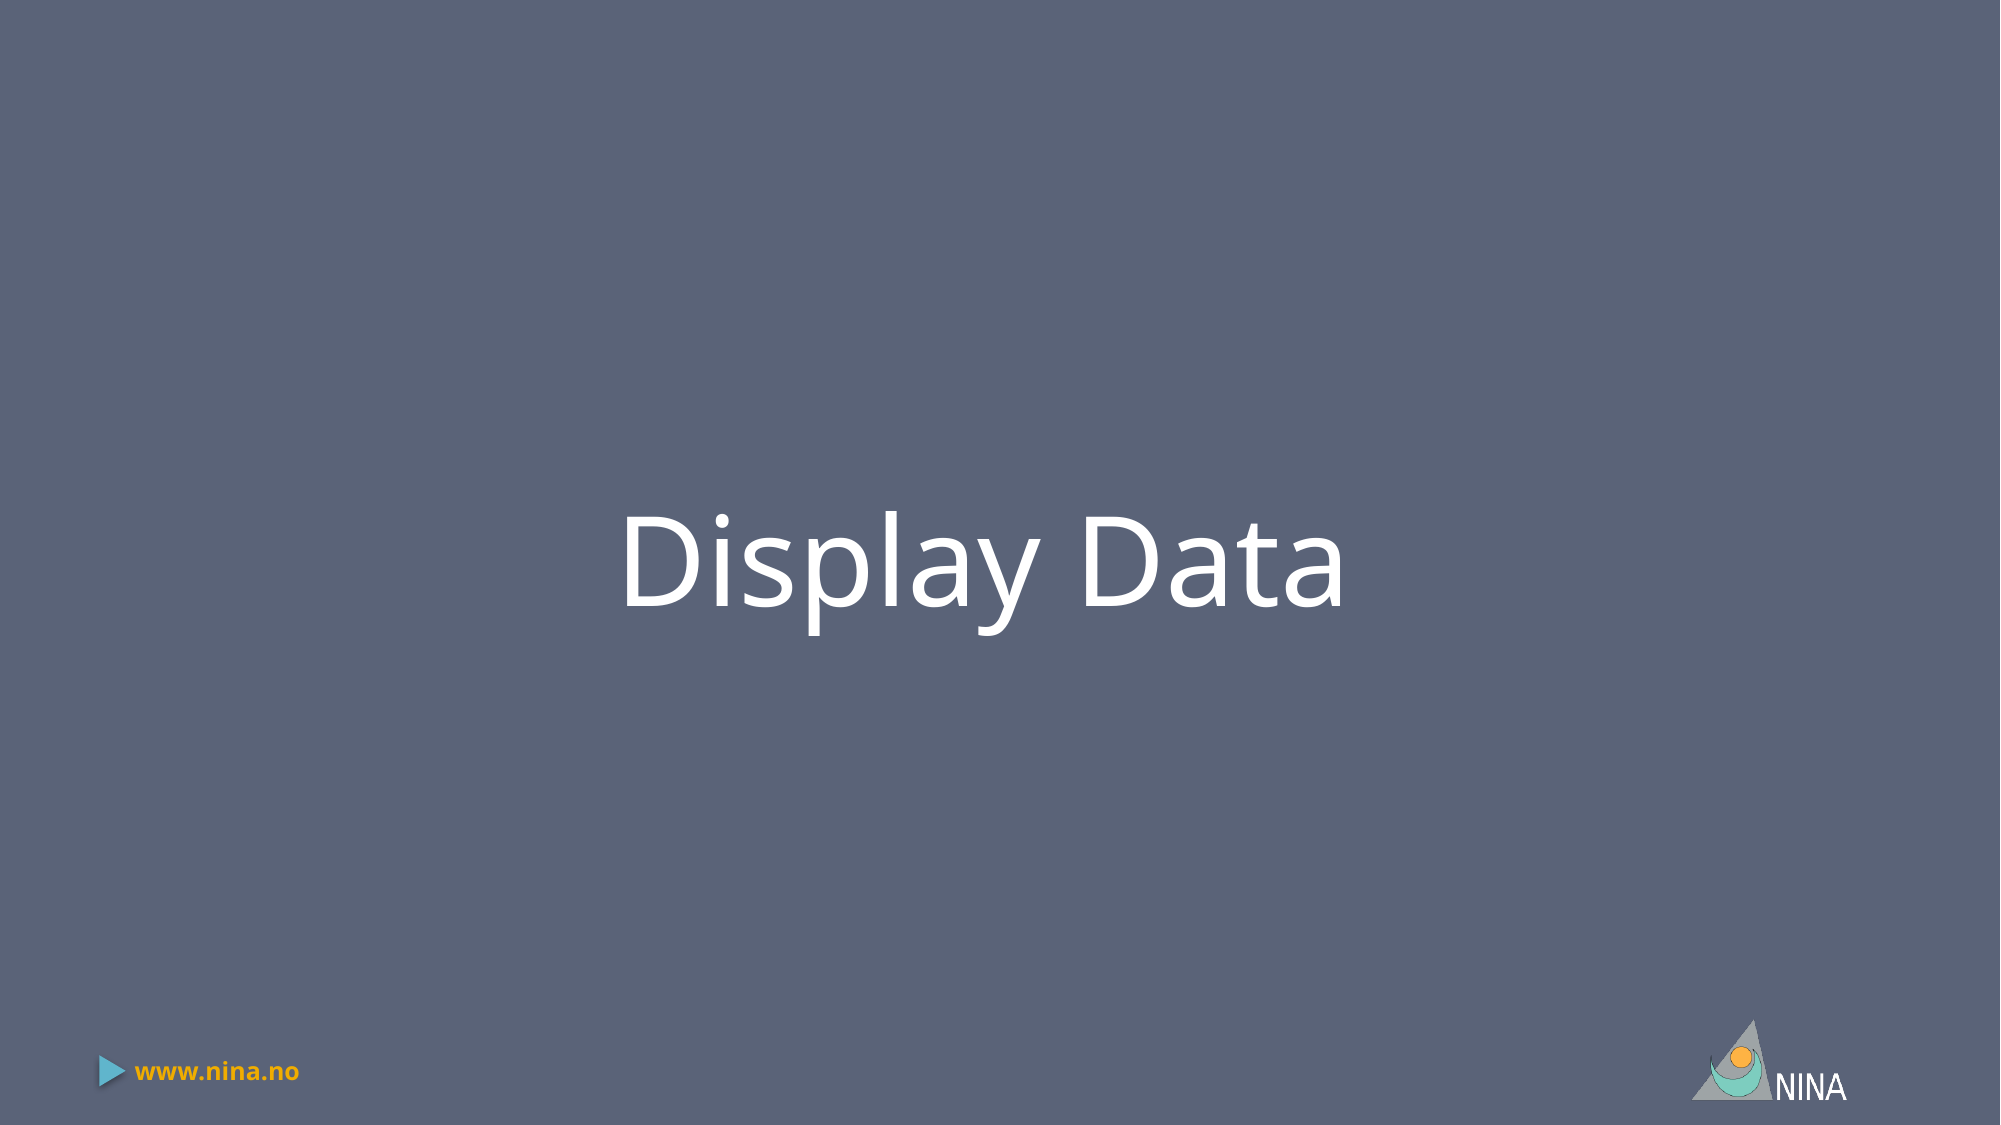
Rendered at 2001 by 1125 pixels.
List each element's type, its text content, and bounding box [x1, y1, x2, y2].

title Display Data [173, 385, 1794, 728]
picture [1687, 1019, 1849, 1102]
